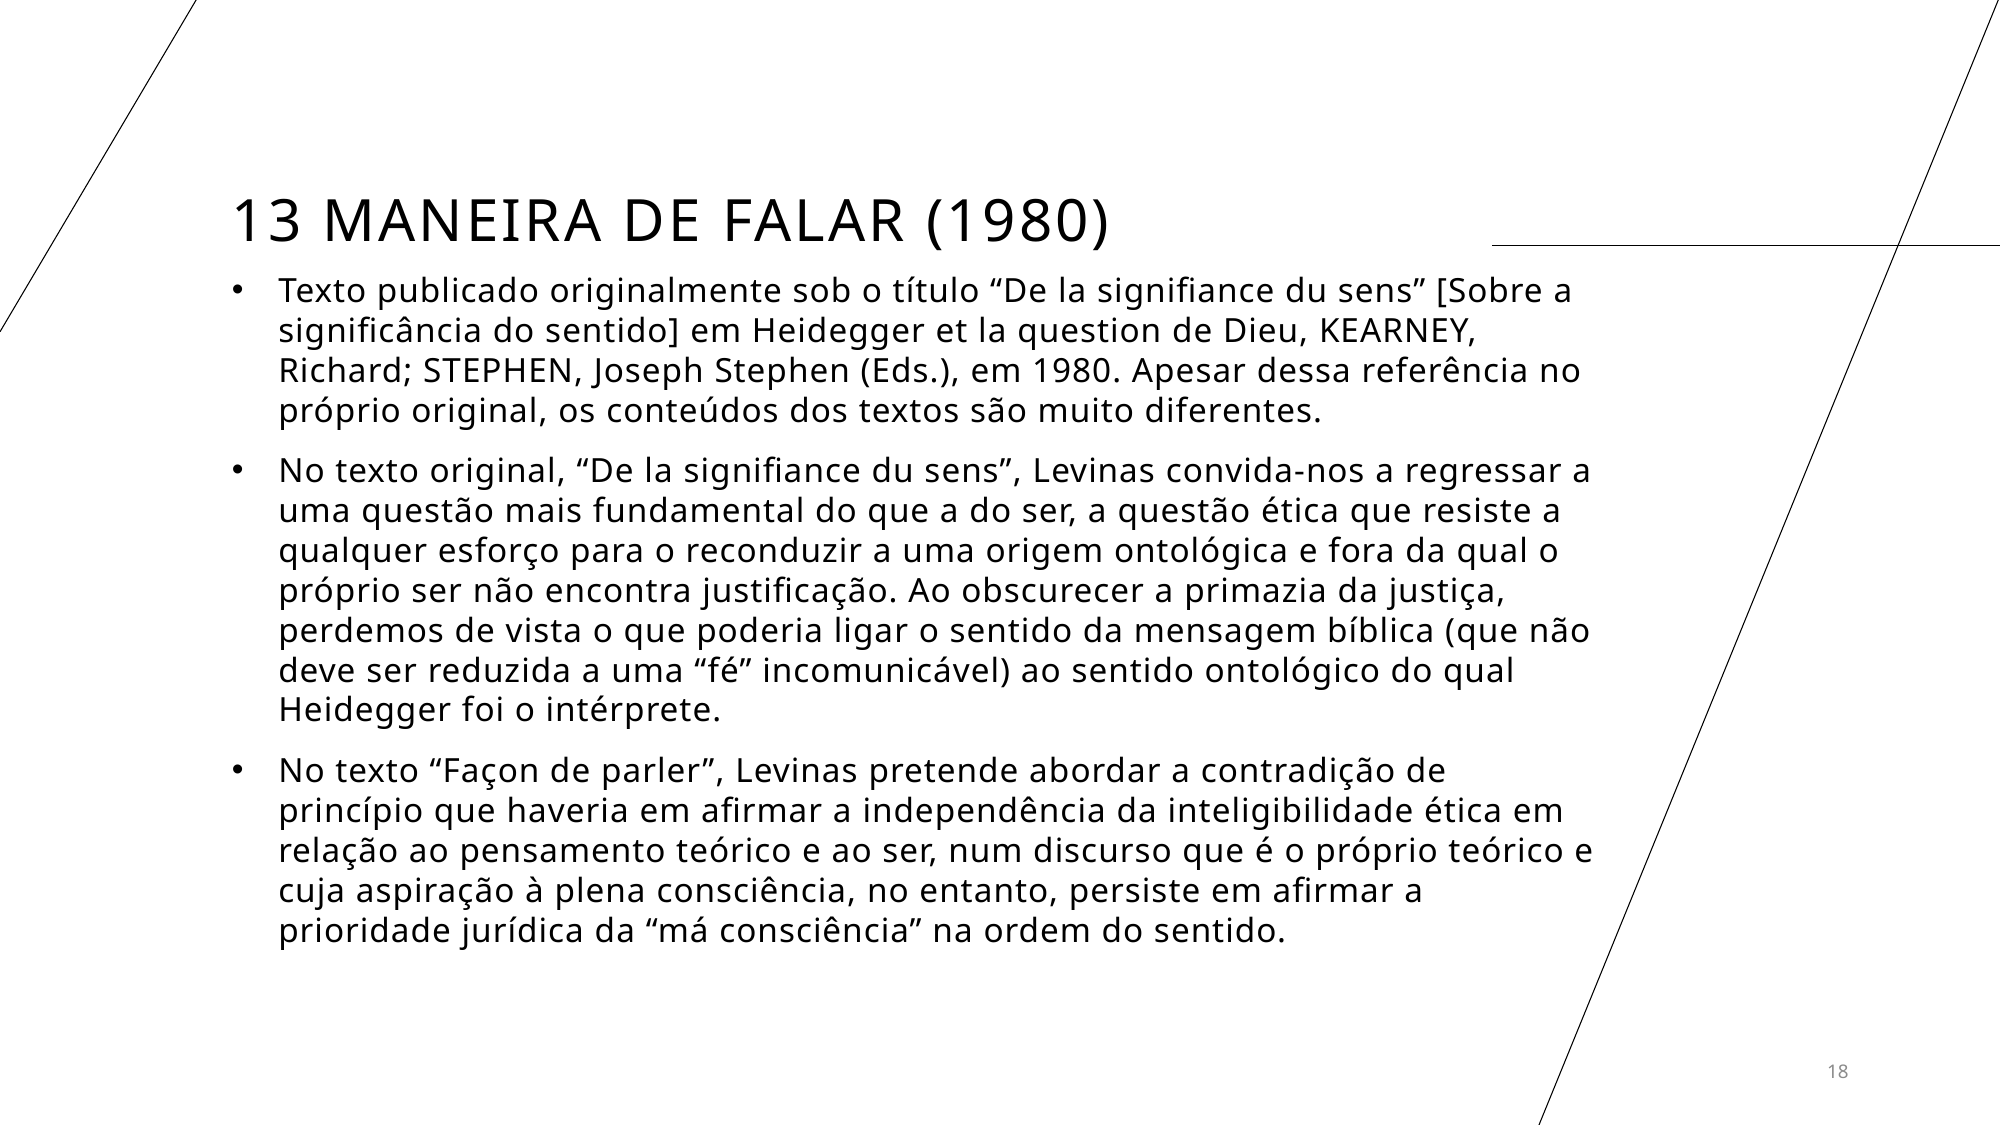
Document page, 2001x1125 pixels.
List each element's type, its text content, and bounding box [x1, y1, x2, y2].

list Texto publicado originalmente sob o título “De la signifiance du sens” [Sobre a significância do sentido] em Heidegger et la question de Dieu, KEARNEY, Richard; STEPHEN, Joseph Stephen (Eds.), em 1980. Apesar dessa referência no próprio original, os conteúdos dos textos são muito diferentes. No texto original, “De la signifiance du sens”, Levinas convida-nos a regressar a uma questão mais fundamental do que a do ser, a questão ética que resiste a qualquer esforço para o reconduzir a uma origem ontológica e fora da qual o próprio ser não encontra justificação. Ao obscurecer a primazia da justiça, perdemos de vista o que poderia ligar o sentido da mensagem bíblica (que não deve ser reduzida a uma “fé” incomunicável) ao sentido ontológico do qual Heidegger foi o intérprete. No texto “Façon de parler”, Levinas pretende abordar a contradição de princípio que haveria em afirmar a independência da inteligibilidade ética em relação ao pensamento teórico e ao ser, num discurso que é o próprio teórico e cuja aspiração à plena consciência, no entanto, persiste em afirmar a prioridade jurídica da “má consciência” na ordem do sentido. [216, 261, 1621, 1013]
slide_number 18 [1701, 1042, 1864, 1103]
title 13 Maneira de falar (1980) [216, 0, 1413, 261]
